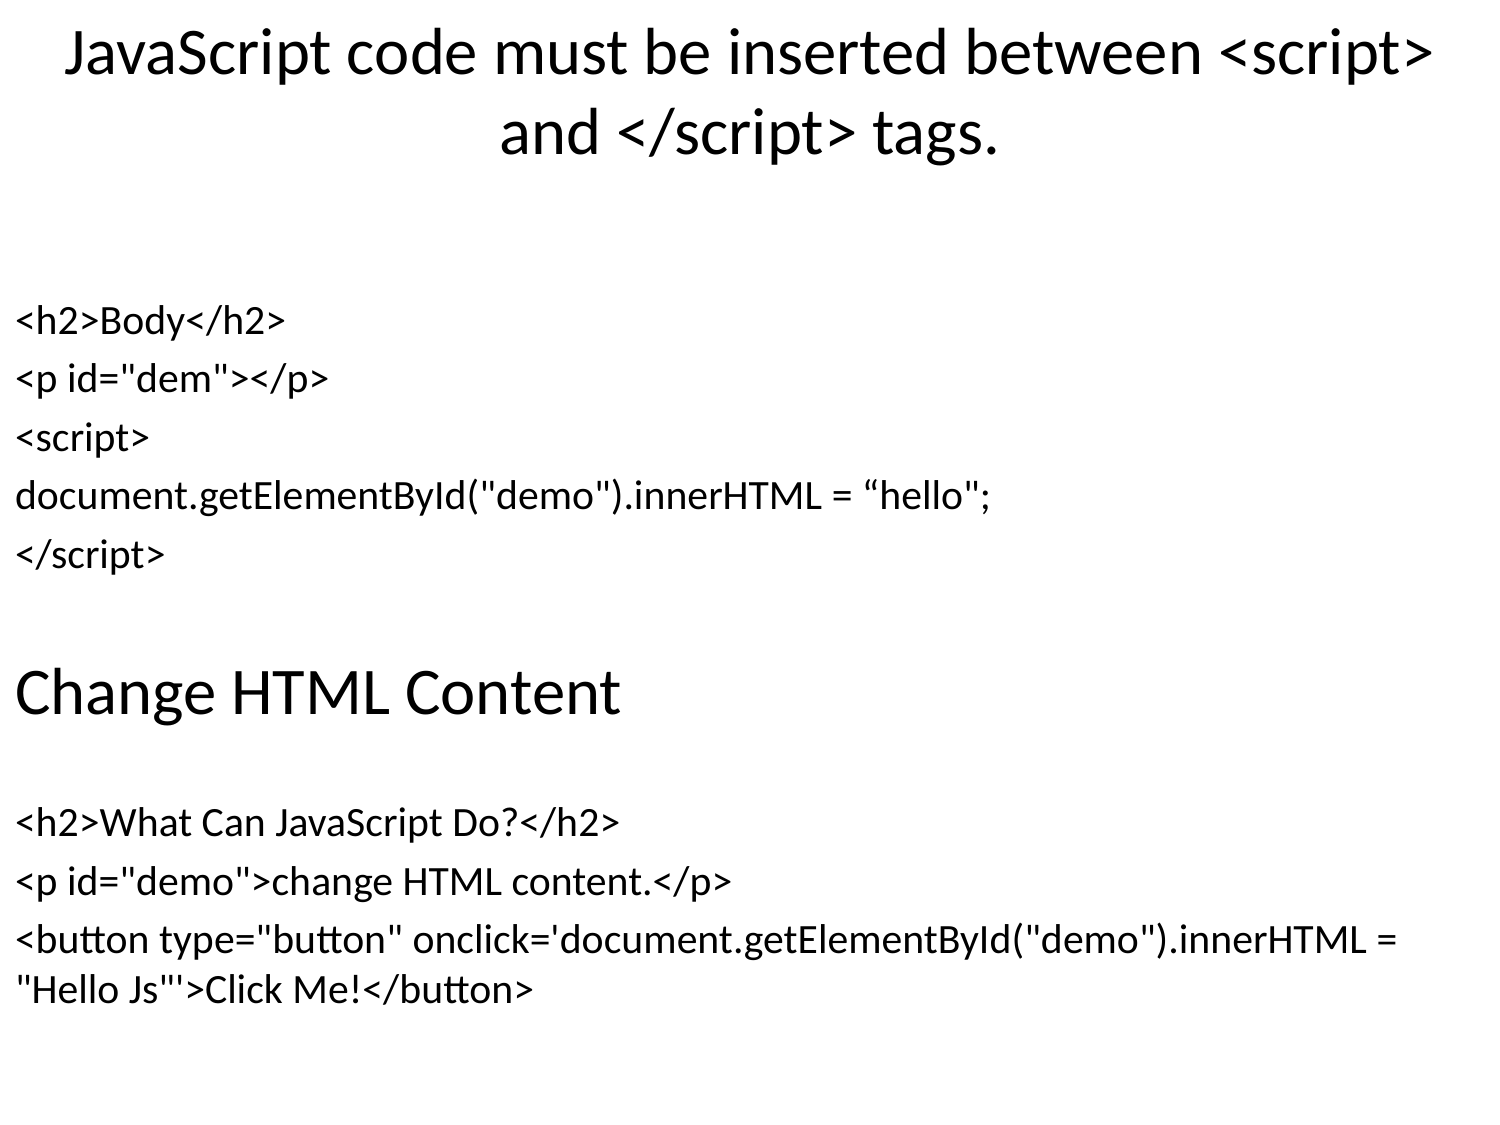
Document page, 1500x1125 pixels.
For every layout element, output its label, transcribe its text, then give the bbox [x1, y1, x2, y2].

subtitle JavaScript code must be inserted between <script> and </script> tags. <h2>Body</h2> <p id="dem"></p> <script> document.getElementById("demo").innerHTML = “hello"; </script> Change HTML Content <h2>What Can JavaScript Do?</h2> <p id="demo">change HTML content.</p> <button type="button" onclick='document.getElementById("demo").innerHTML = "Hello Js"'>Click Me!</button> [0, 0, 1500, 1125]
